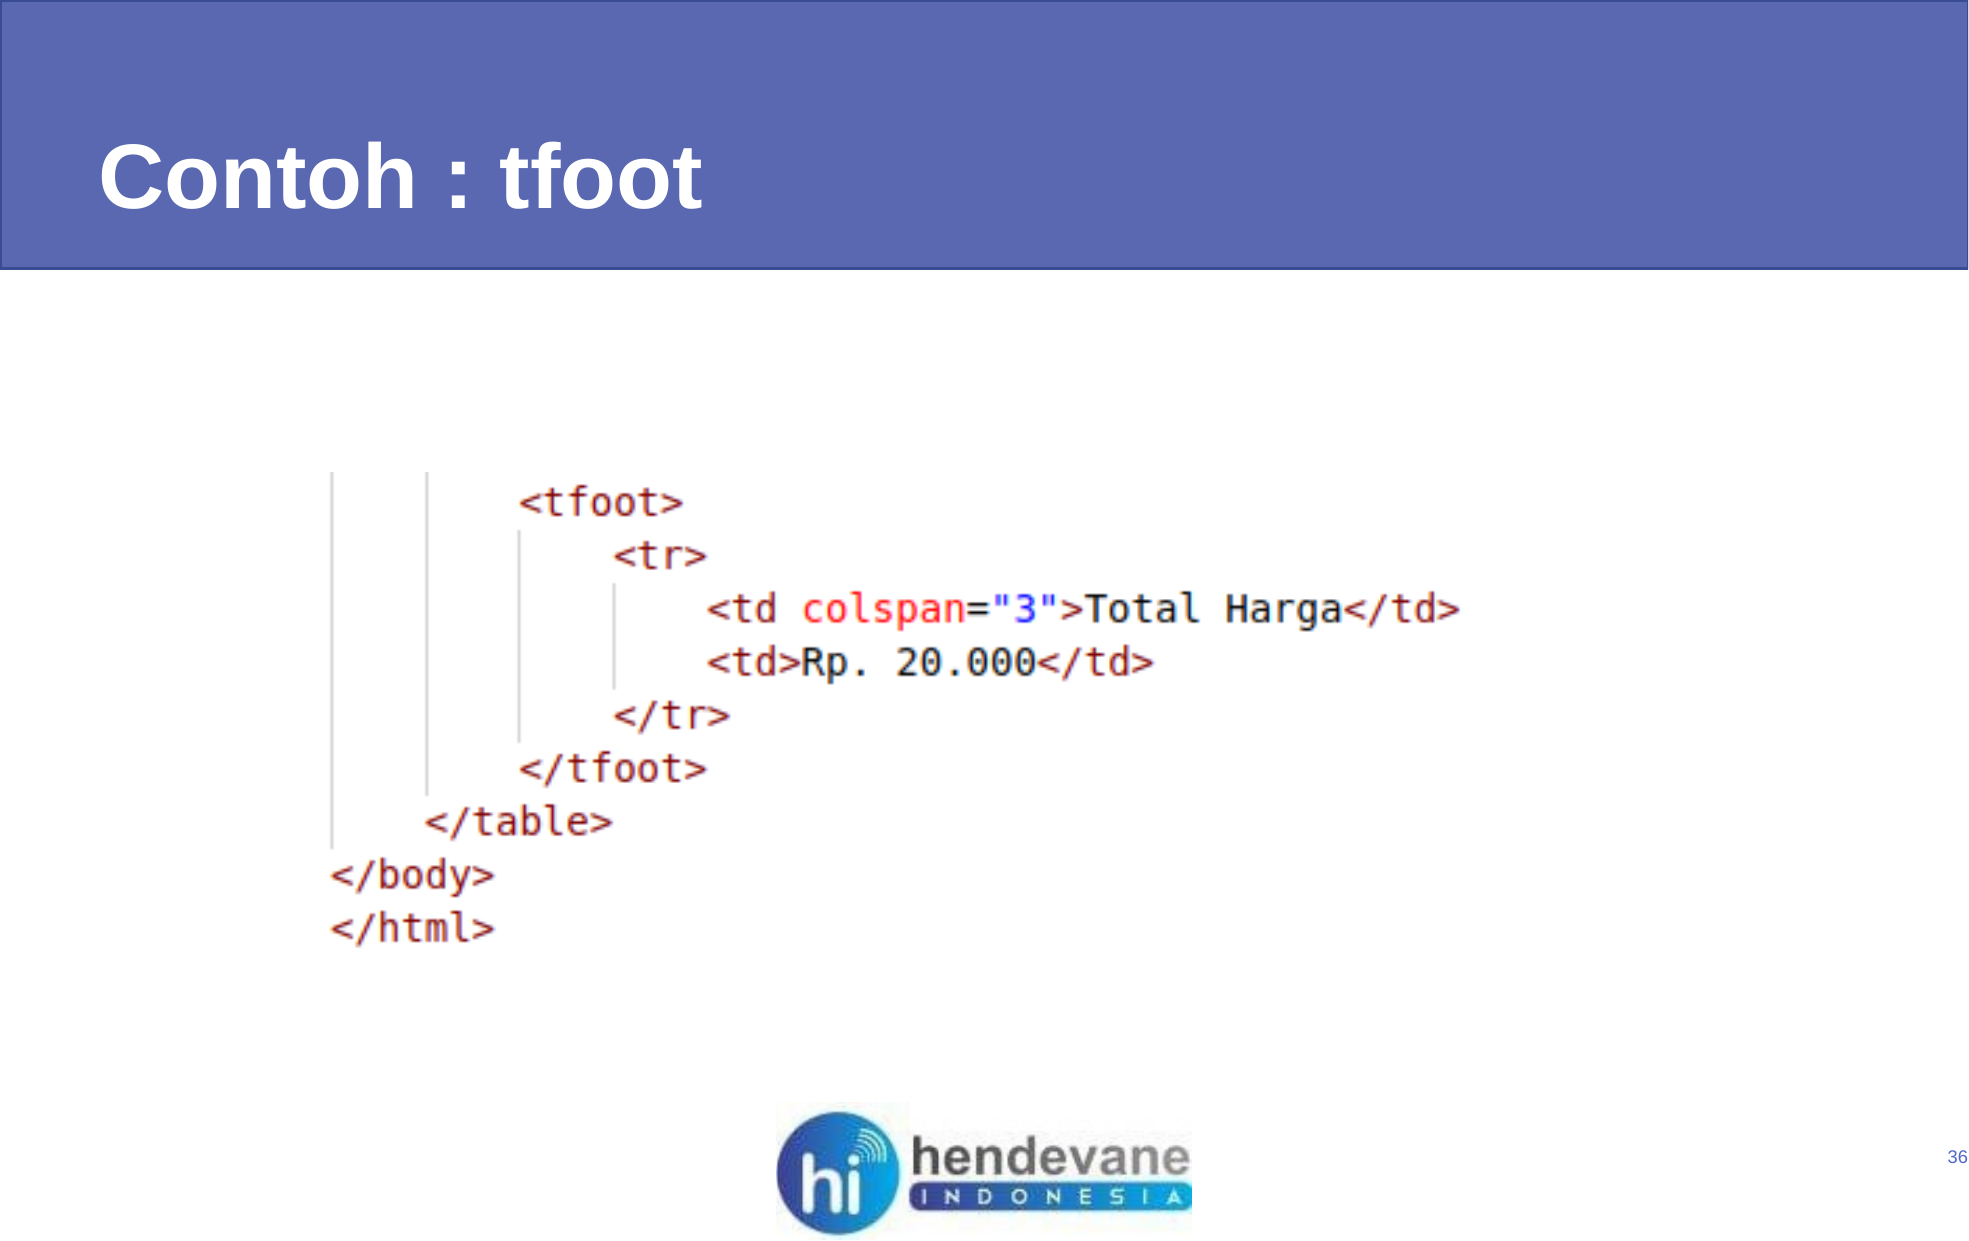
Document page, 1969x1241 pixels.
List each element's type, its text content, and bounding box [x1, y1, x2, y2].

text_box Contoh : tfoot [98, 19, 1870, 227]
picture [776, 1102, 1192, 1240]
slide_number 36 [1850, 1145, 1969, 1241]
picture [323, 472, 1489, 951]
